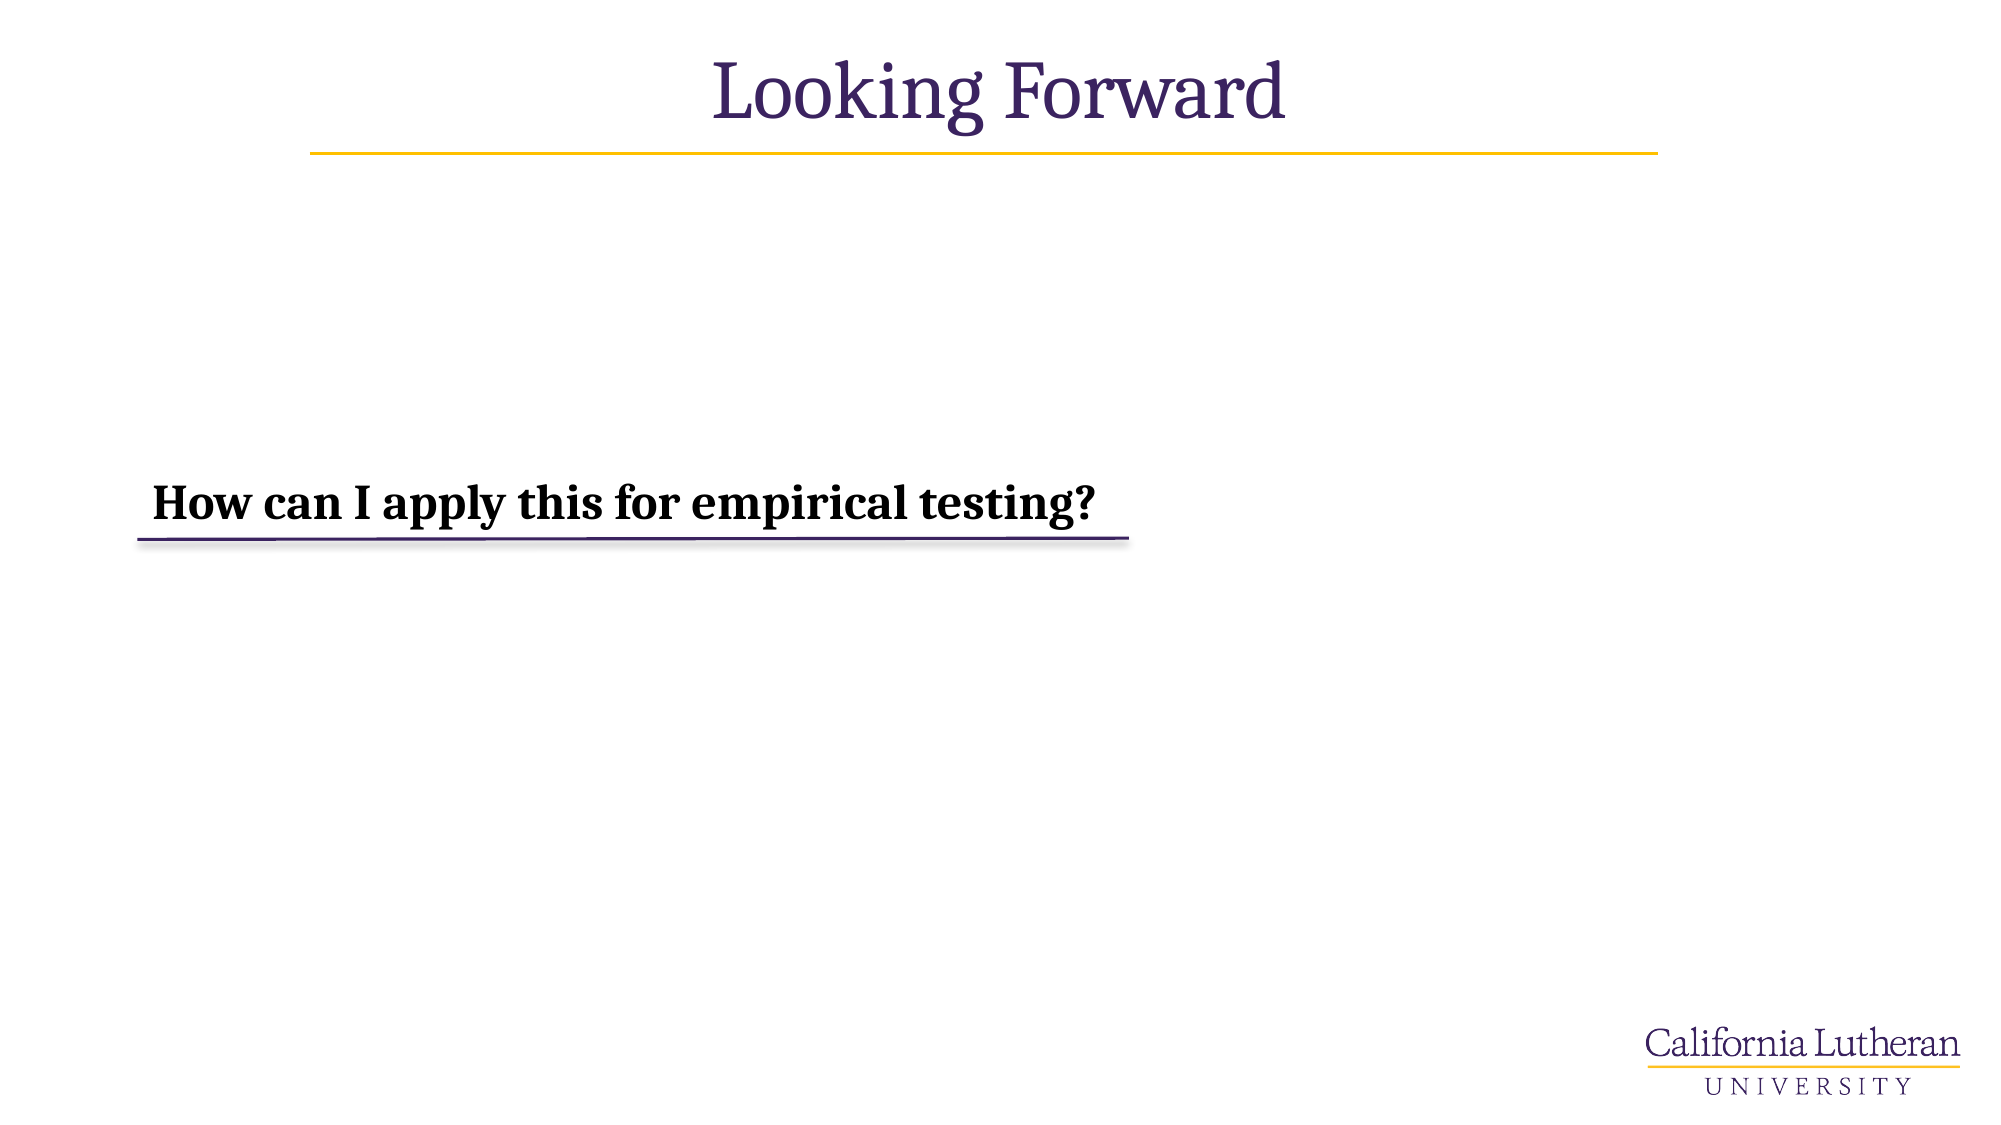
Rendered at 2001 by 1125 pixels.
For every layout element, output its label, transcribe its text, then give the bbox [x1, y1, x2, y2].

title Looking Forward [137, 29, 1863, 154]
picture [1618, 998, 1988, 1124]
text_box How can I apply this for empirical testing? [137, 462, 1129, 537]
